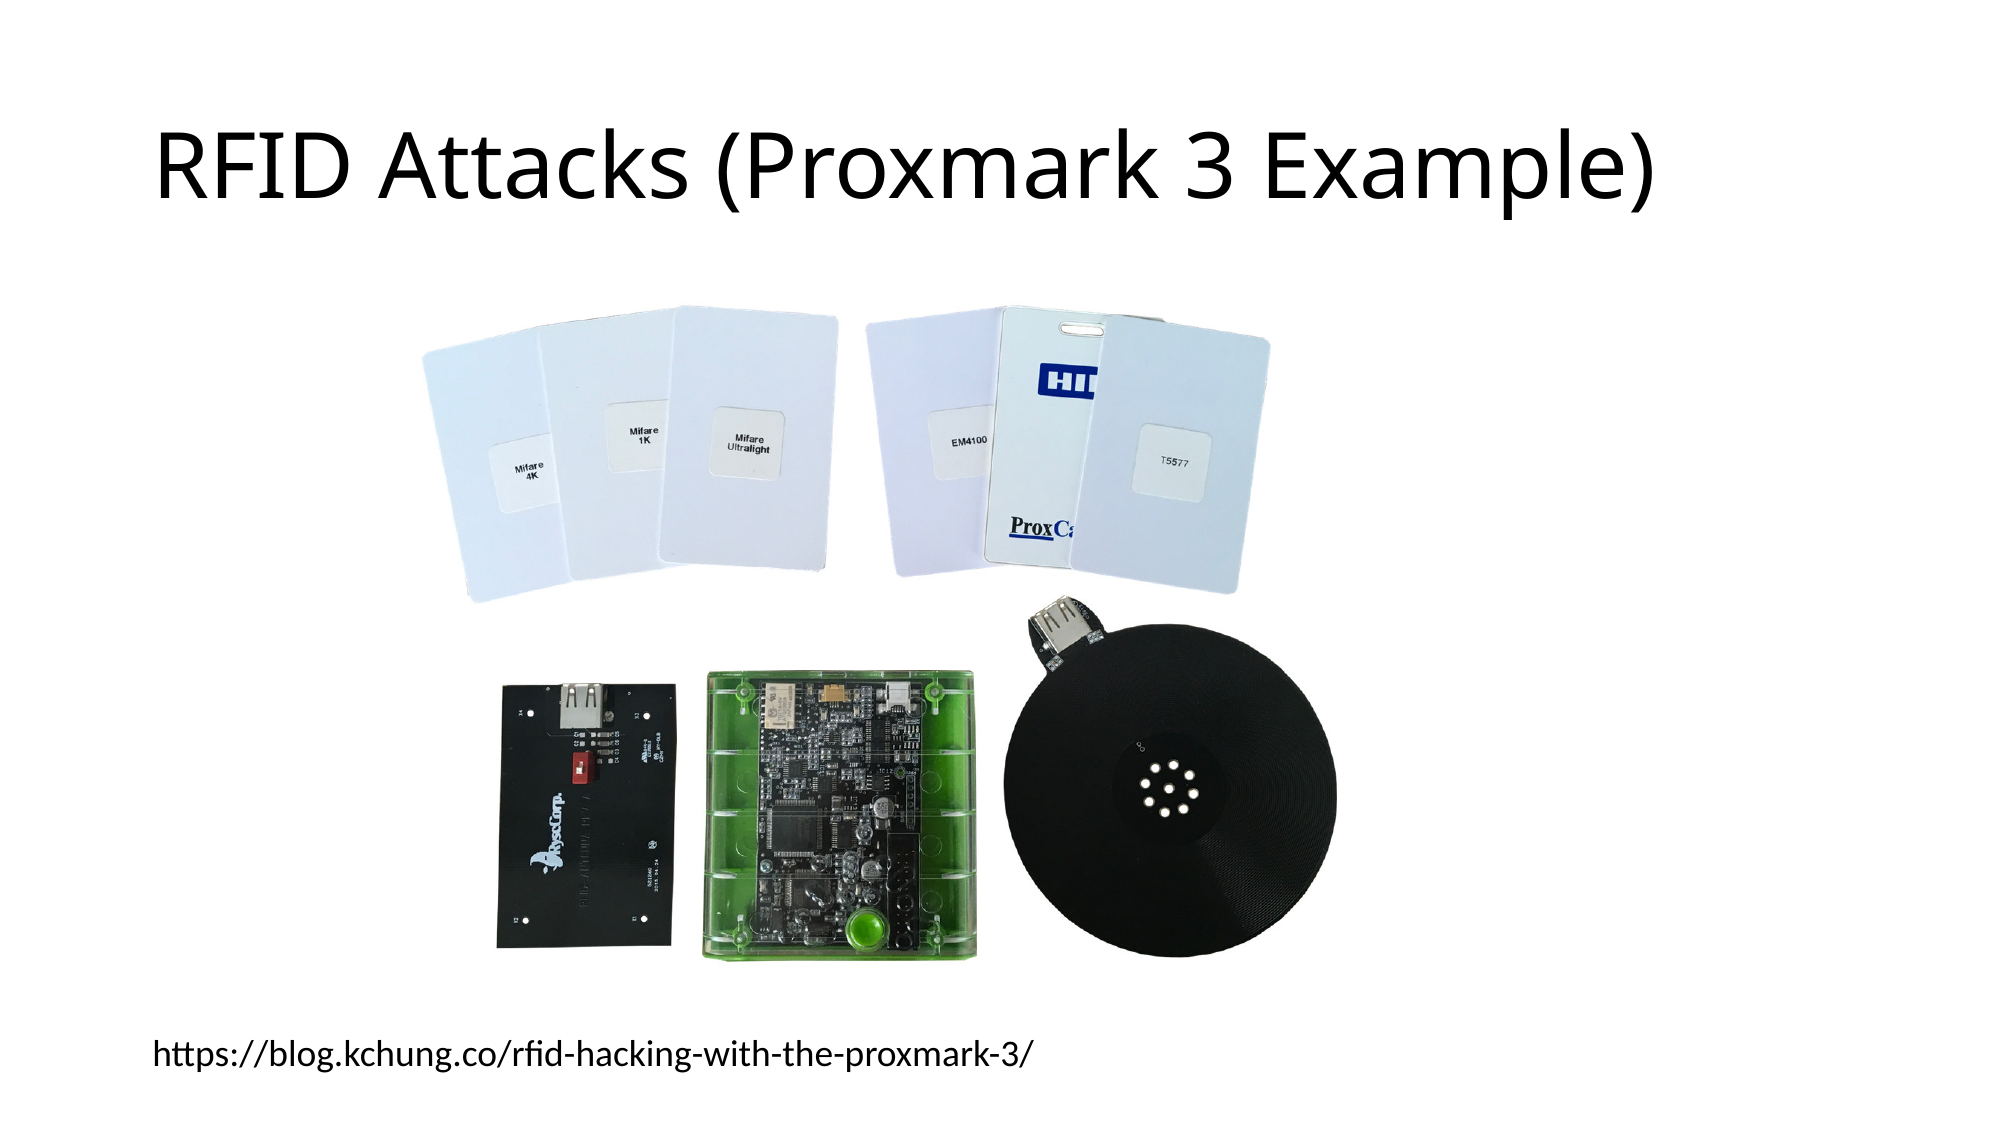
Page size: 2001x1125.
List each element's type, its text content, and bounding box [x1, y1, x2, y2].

picture [404, 277, 1354, 989]
title RFID Attacks (Proxmark 3 Example) [137, 59, 1863, 278]
text_box https://blog.kchung.co/rfid-hacking-with-the-proxmark-3/ [137, 1022, 1138, 1082]
